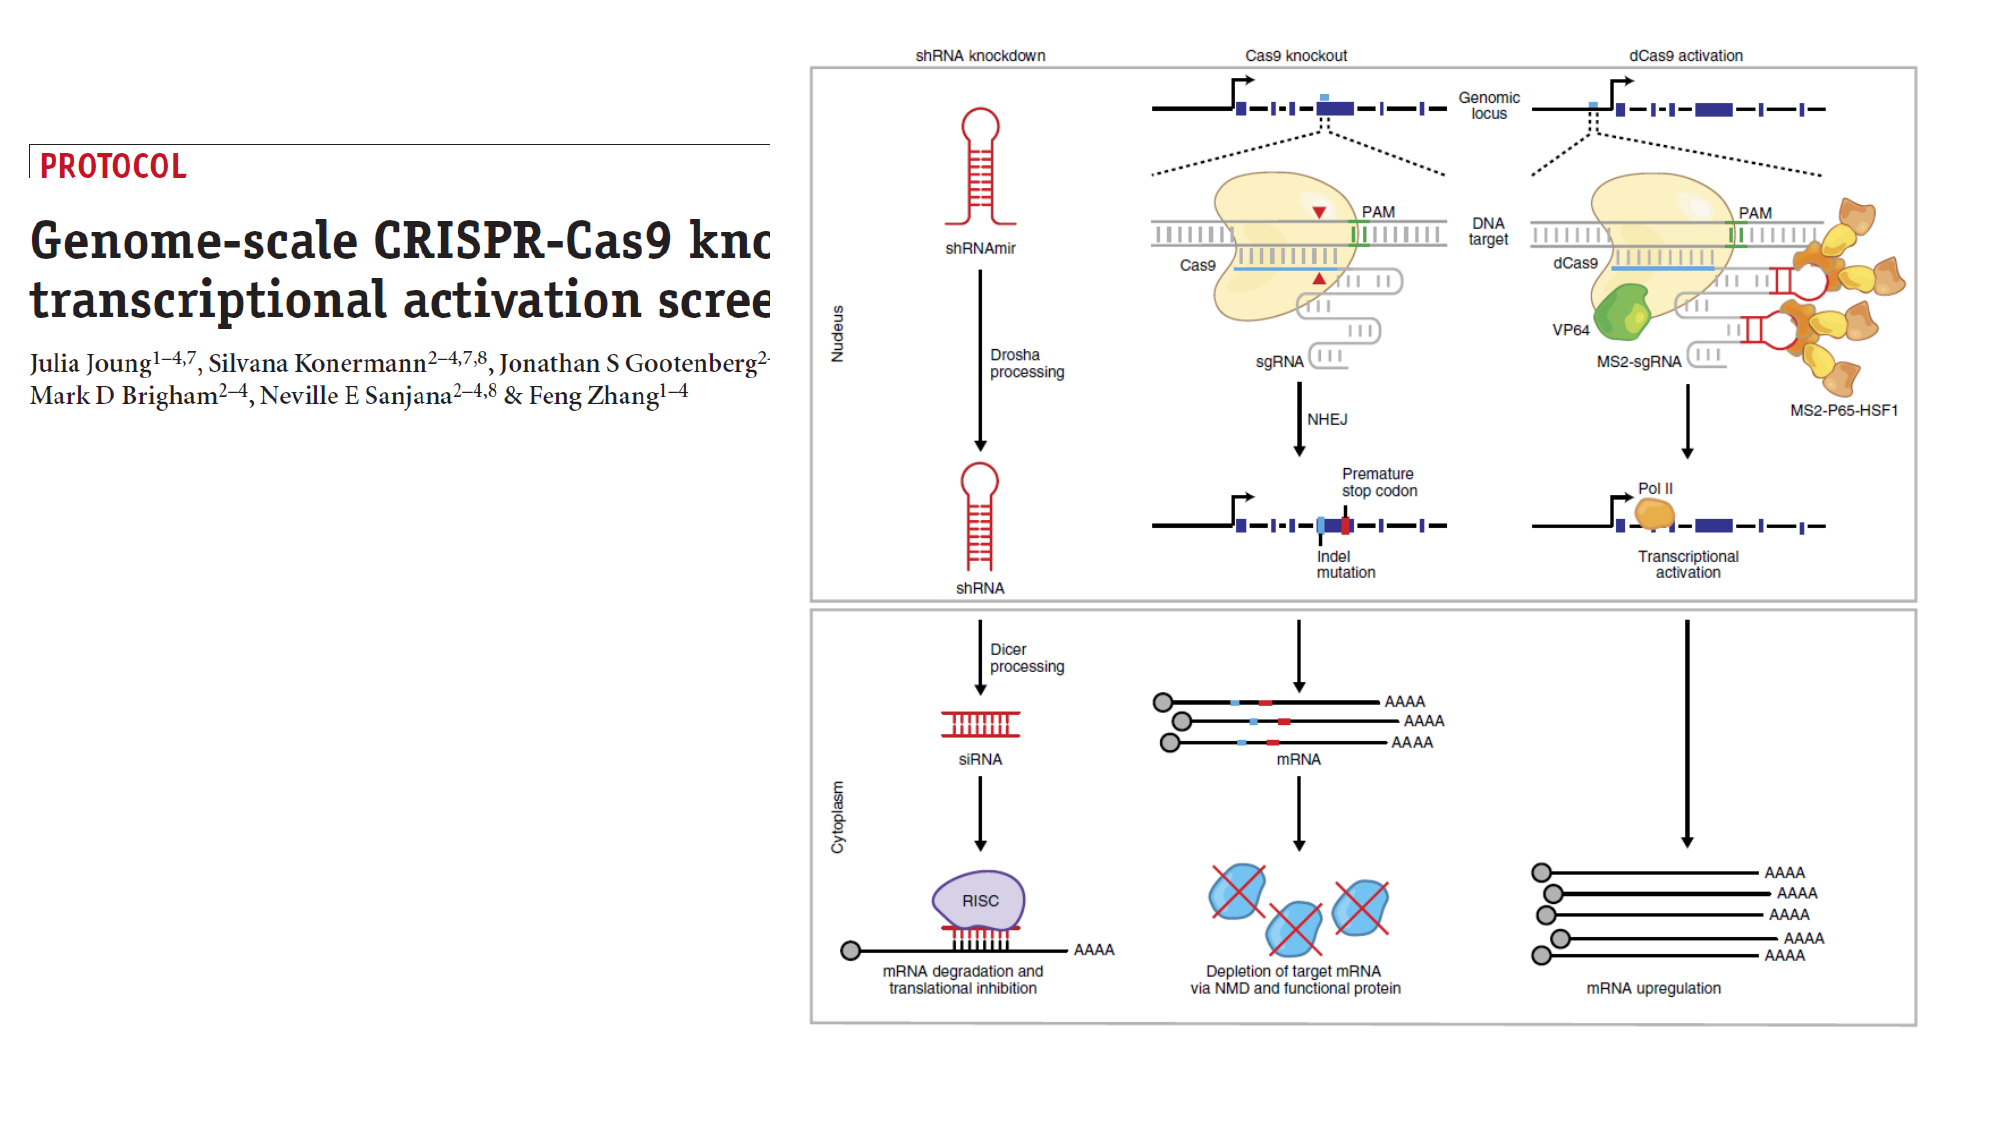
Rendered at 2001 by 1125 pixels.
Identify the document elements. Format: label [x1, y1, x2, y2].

picture [0, 34, 1937, 1048]
